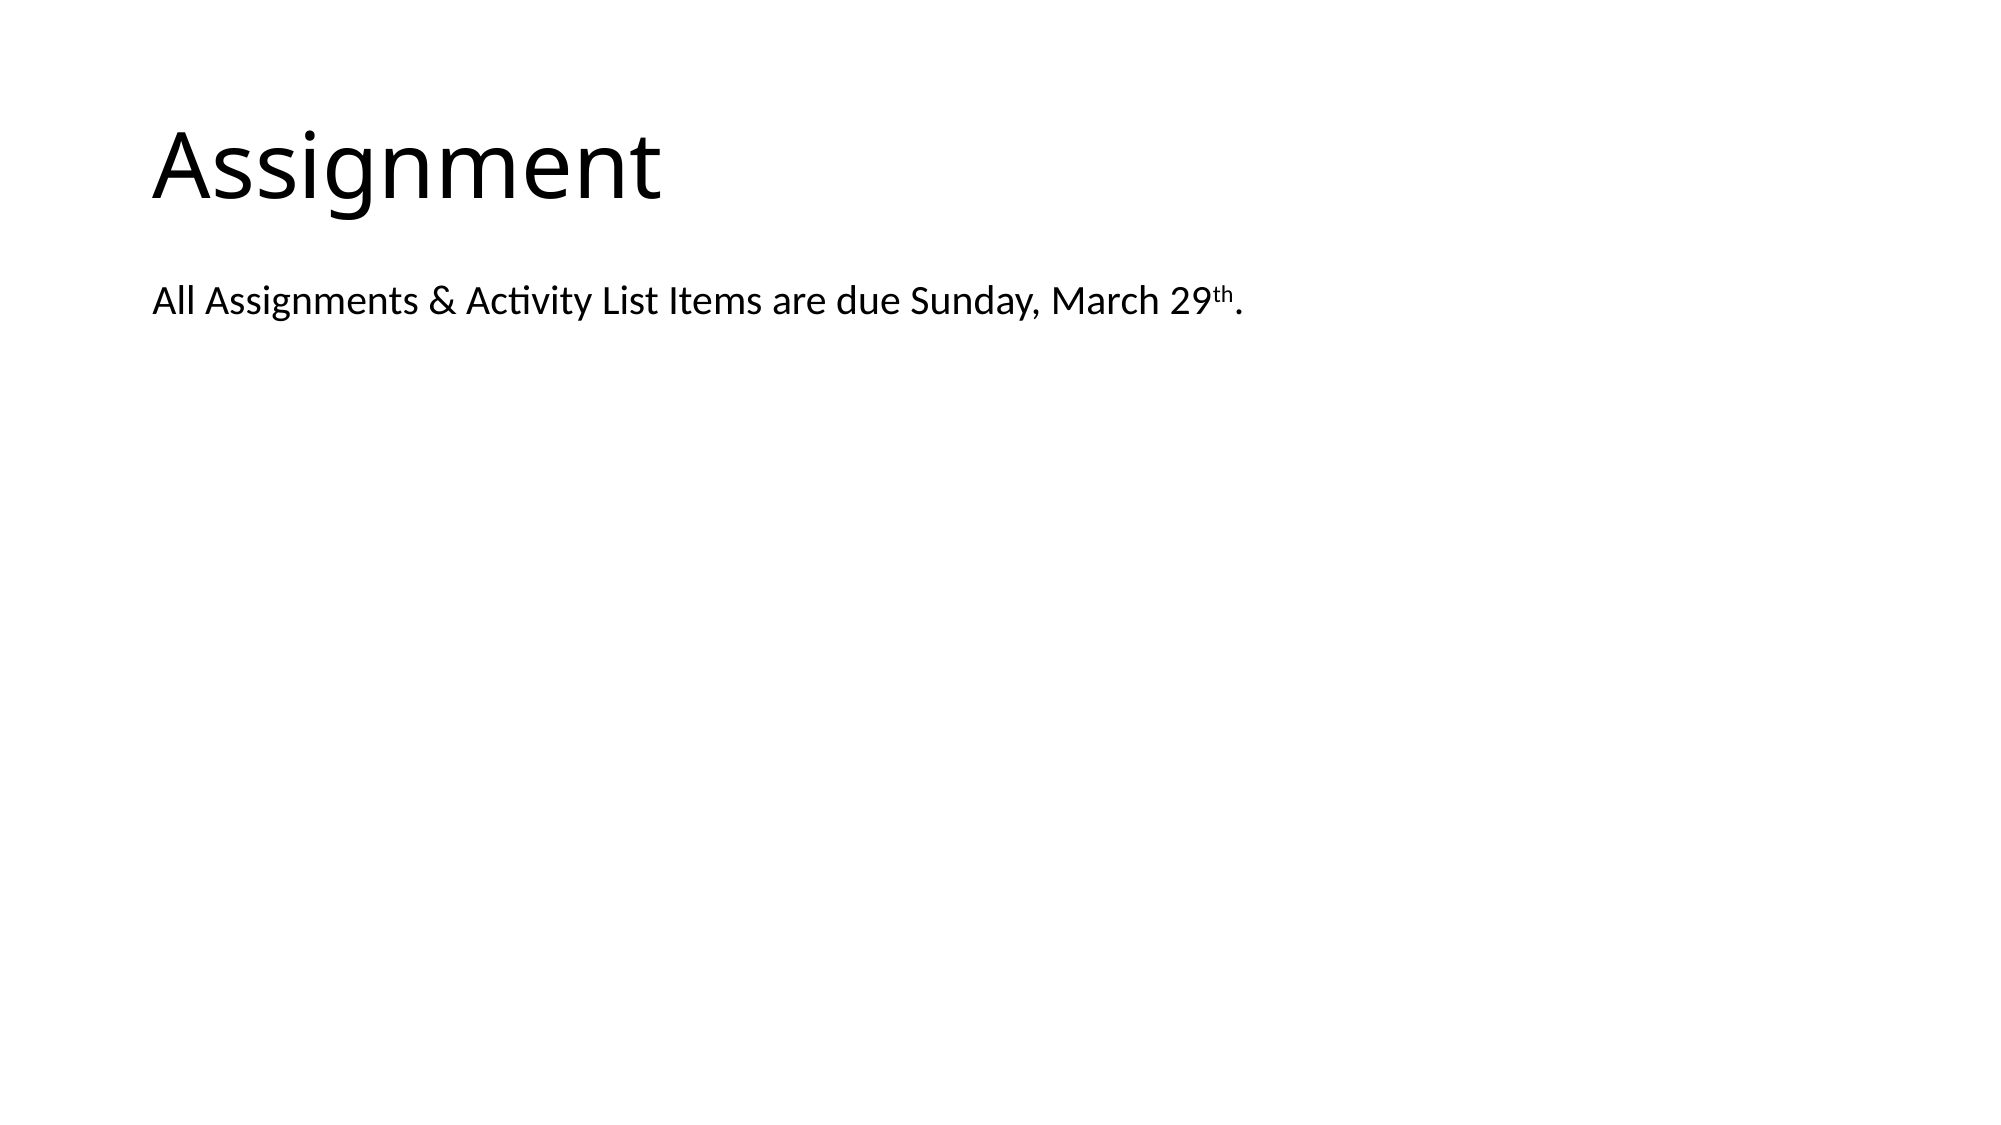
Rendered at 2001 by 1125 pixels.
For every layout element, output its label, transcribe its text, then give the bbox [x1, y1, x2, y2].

list All Assignments & Activity List Items are due Sunday, March 29th. [137, 271, 1863, 1014]
title Assignment [137, 59, 1863, 271]
